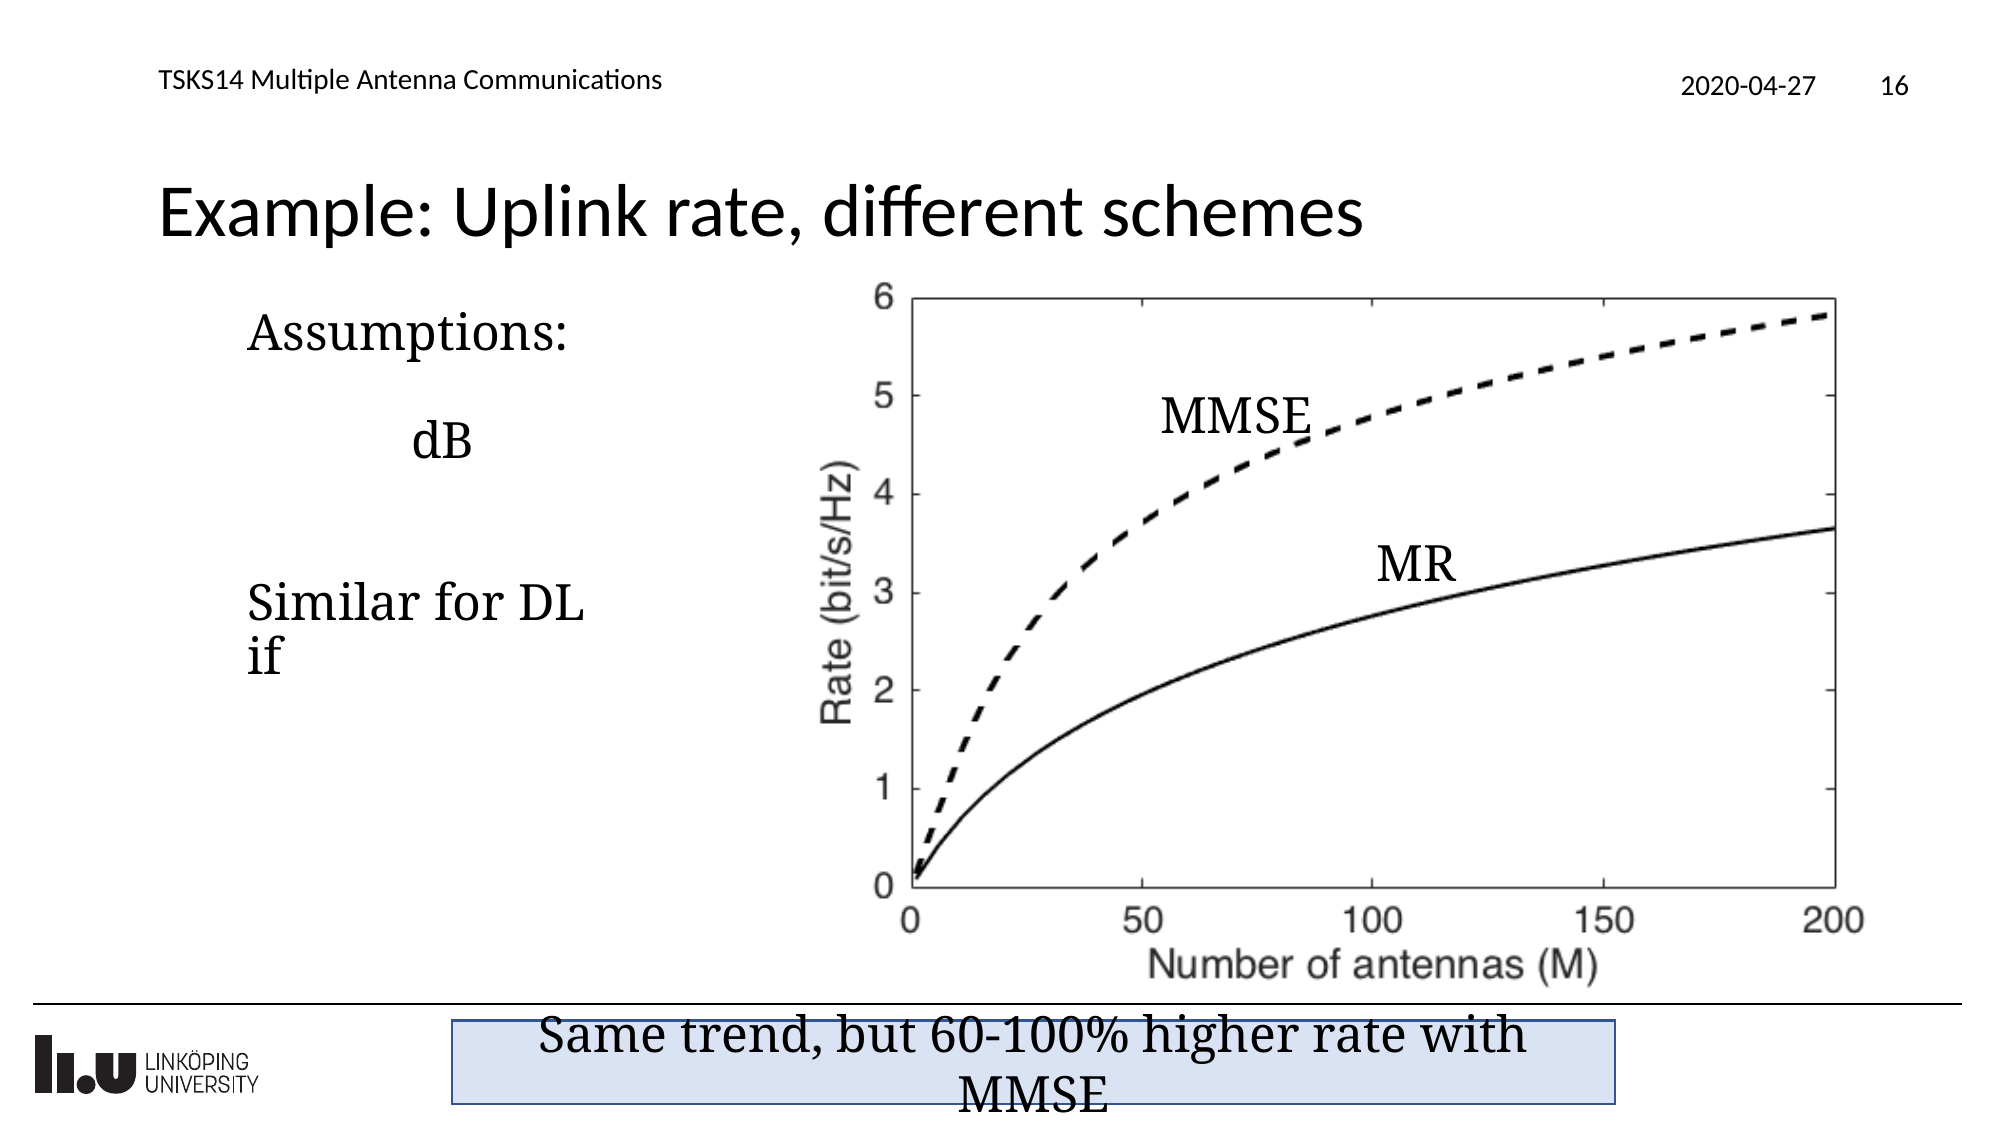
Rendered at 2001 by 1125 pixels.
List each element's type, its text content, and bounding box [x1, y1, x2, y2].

footer TSKS14 Multiple Antenna Communications [143, 59, 1484, 103]
picture [756, 241, 1950, 990]
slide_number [1518, 59, 1802, 103]
title Example: Uplink rate, different schemes [143, 163, 1924, 301]
text_box Same trend, but 60-100% higher rate with MMSE [451, 1019, 1616, 1105]
slide_number 16 [1802, 59, 1924, 103]
